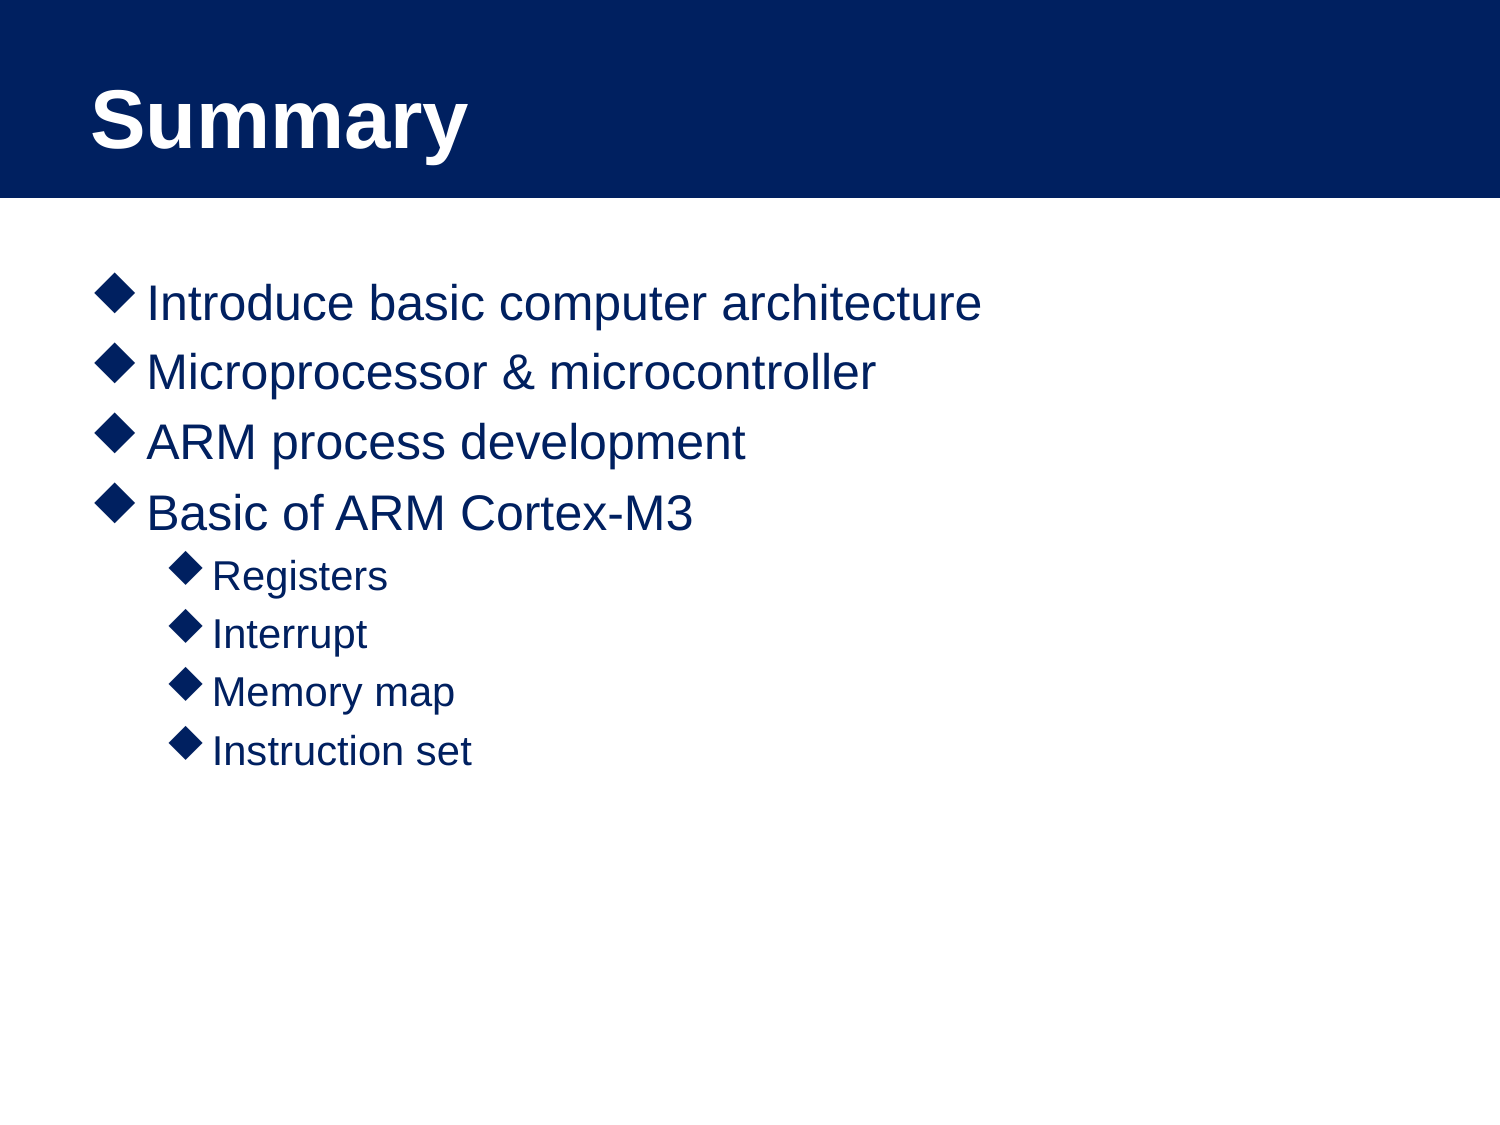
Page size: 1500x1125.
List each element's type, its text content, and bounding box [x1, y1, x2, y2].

list Introduce basic computer architecture Microprocessor & microcontroller ARM process development Basic of ARM Cortex-M3 Registers Interrupt Memory map Instruction set [75, 262, 1425, 1005]
title Summary [75, 45, 1425, 185]
